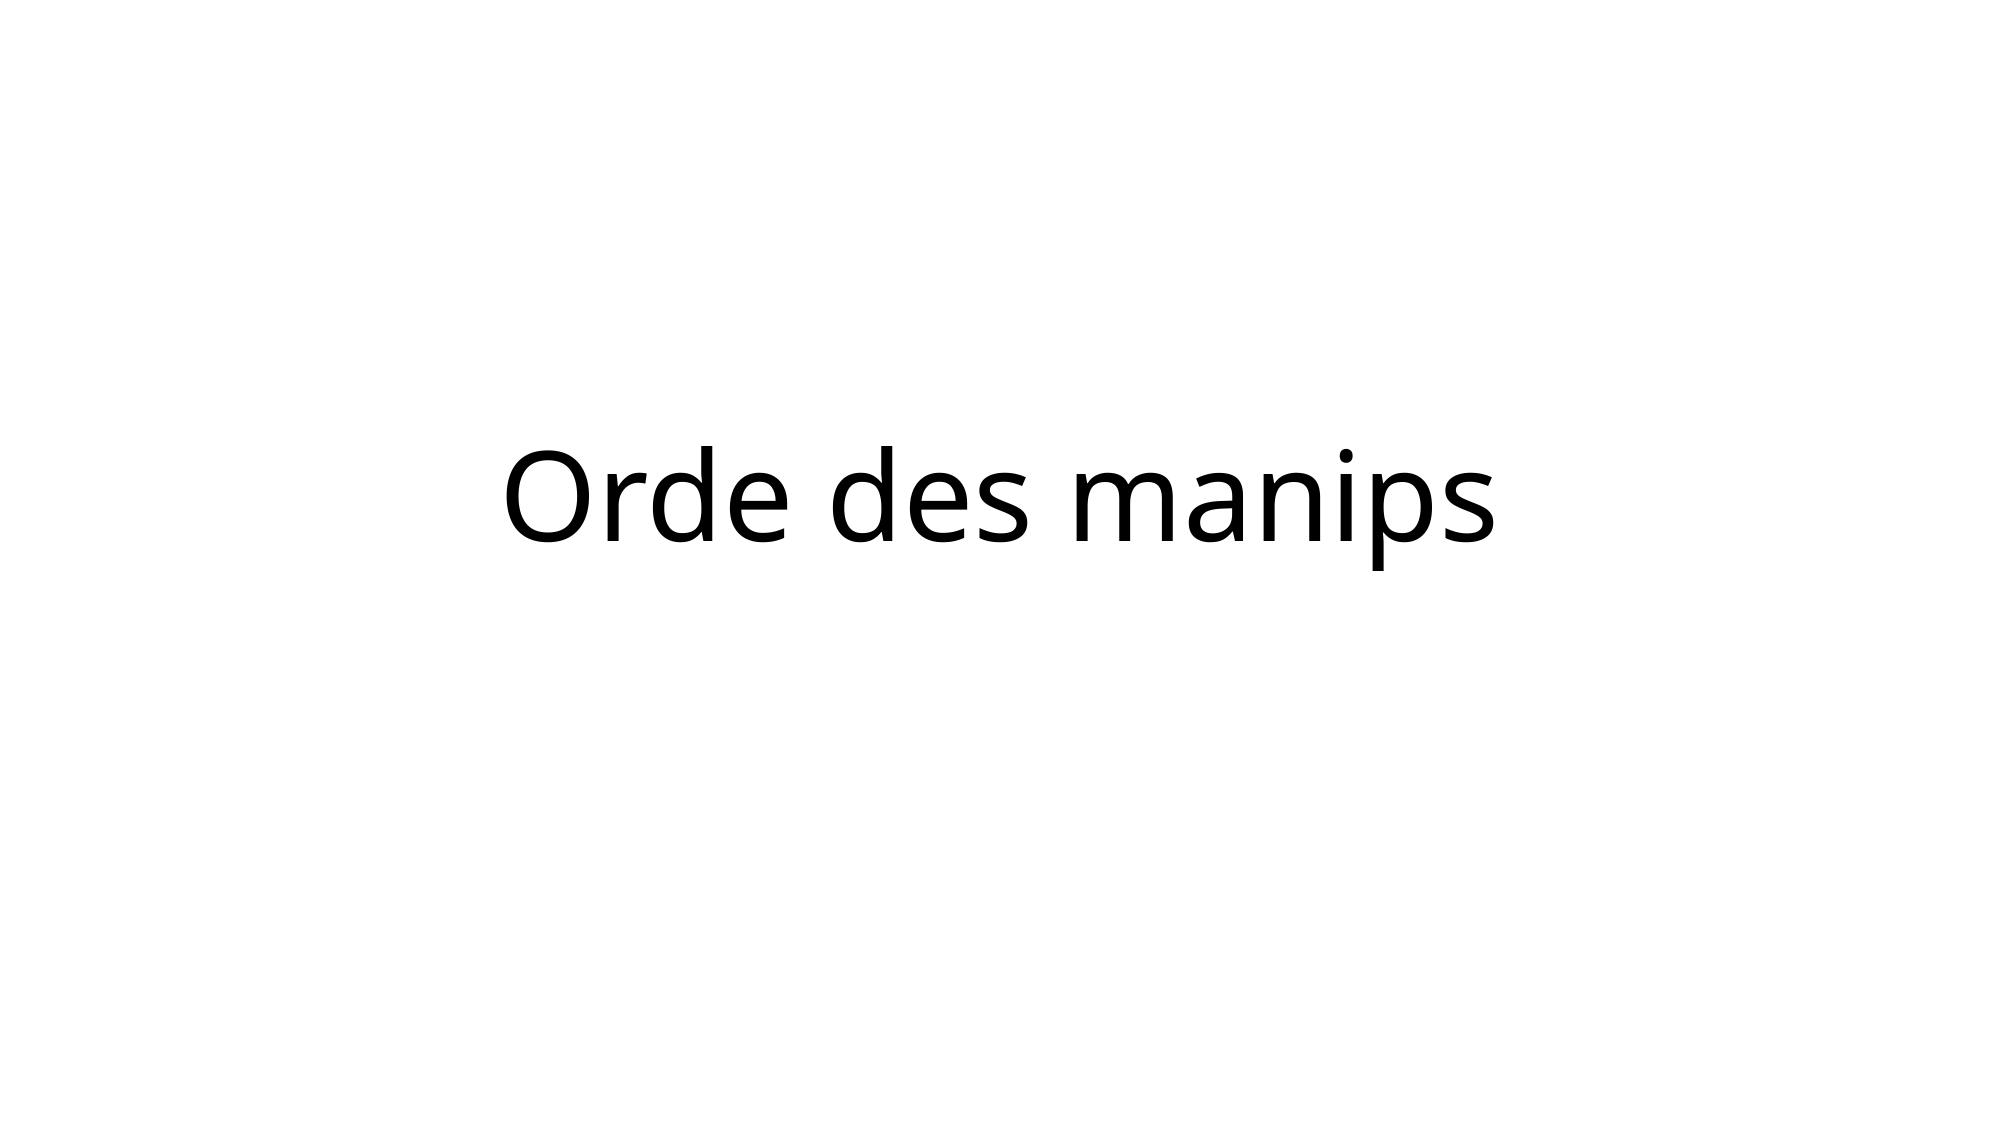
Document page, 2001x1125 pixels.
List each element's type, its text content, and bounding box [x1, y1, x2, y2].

title Orde des manips [249, 184, 1750, 576]
